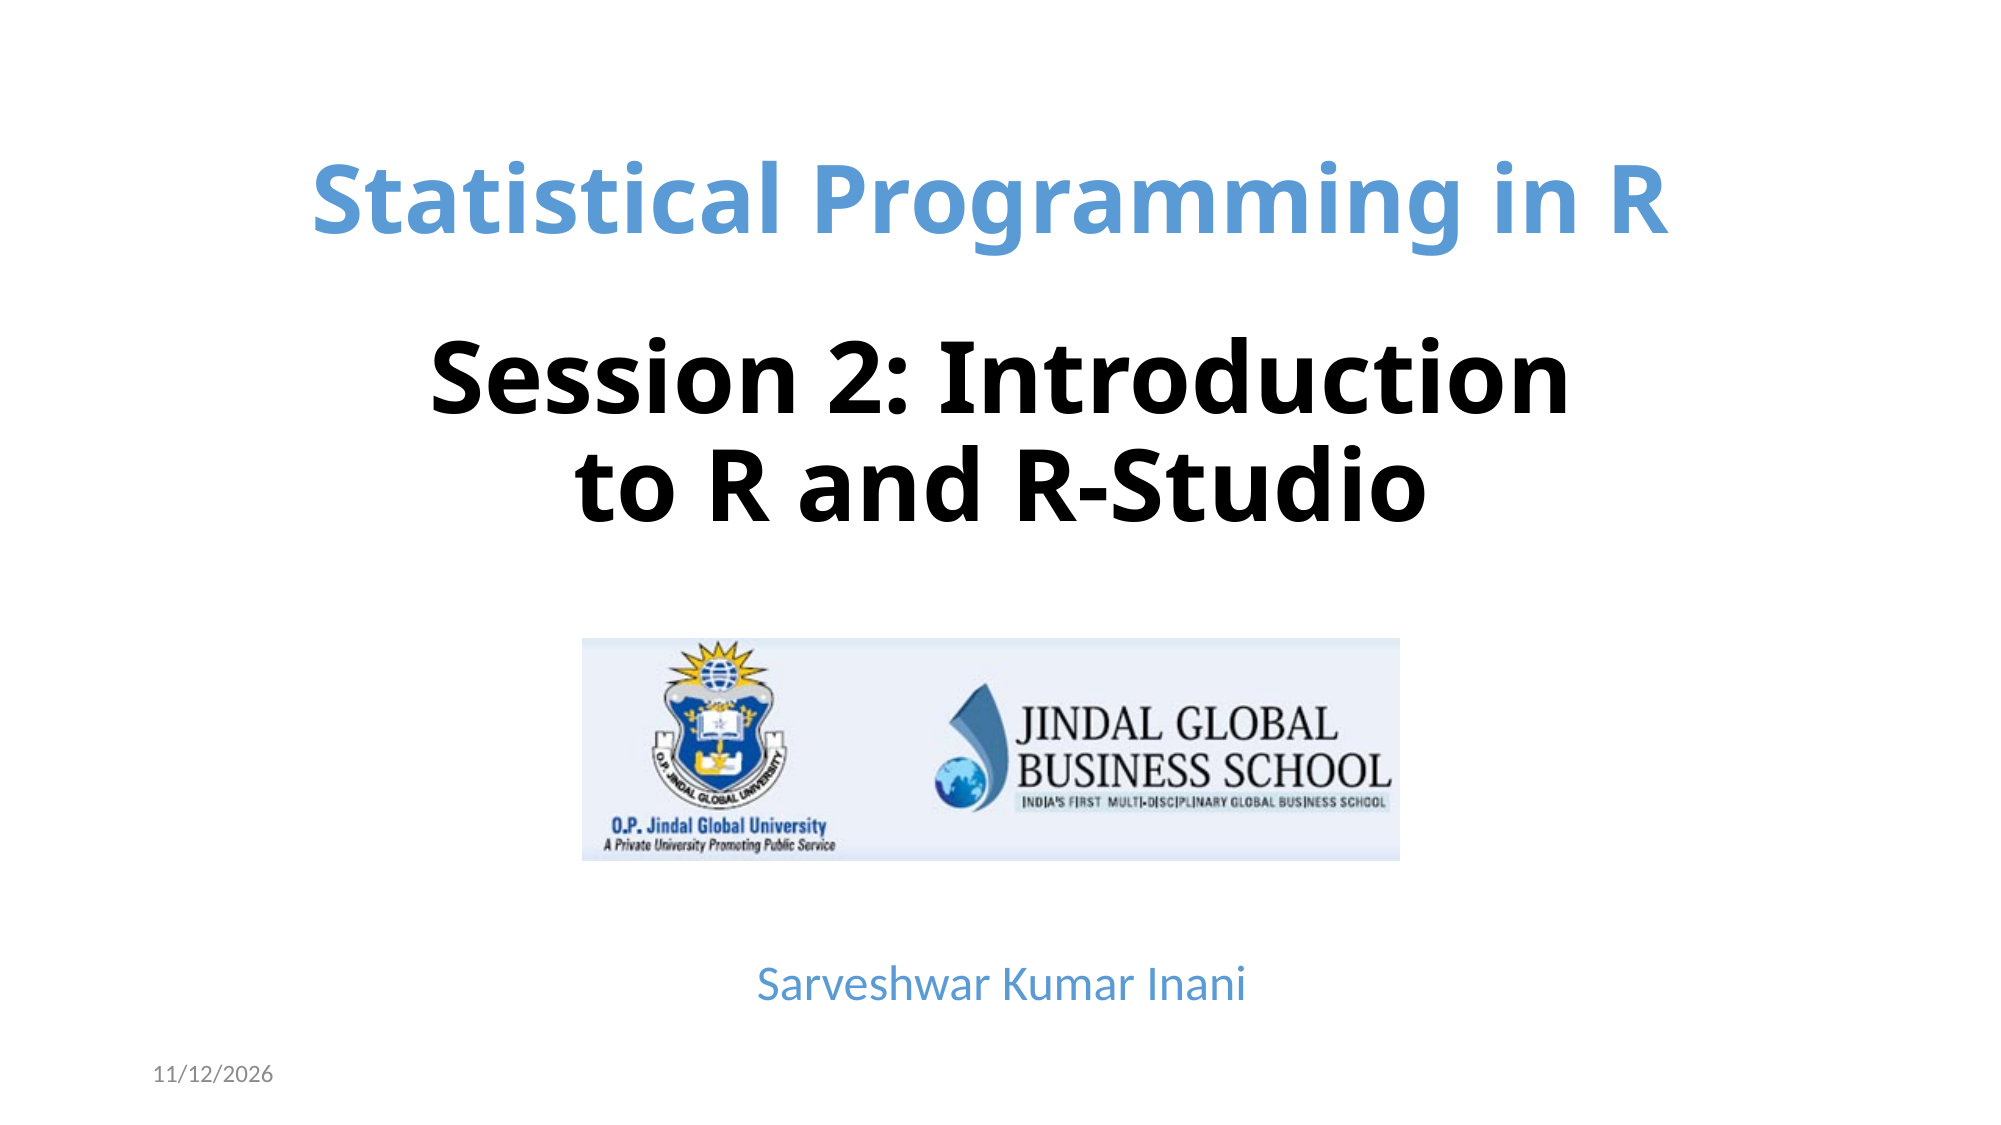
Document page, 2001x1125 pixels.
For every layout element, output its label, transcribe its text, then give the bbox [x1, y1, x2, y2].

slide_number 09-Aug-17 [137, 1042, 588, 1103]
title Session 2: Introduction to R and R-Studio [404, 316, 1600, 551]
text_box Statistical Programming in R [268, 87, 1714, 262]
picture [582, 638, 1400, 861]
subtitle Sarveshwar Kumar Inani [252, 949, 1752, 1029]
